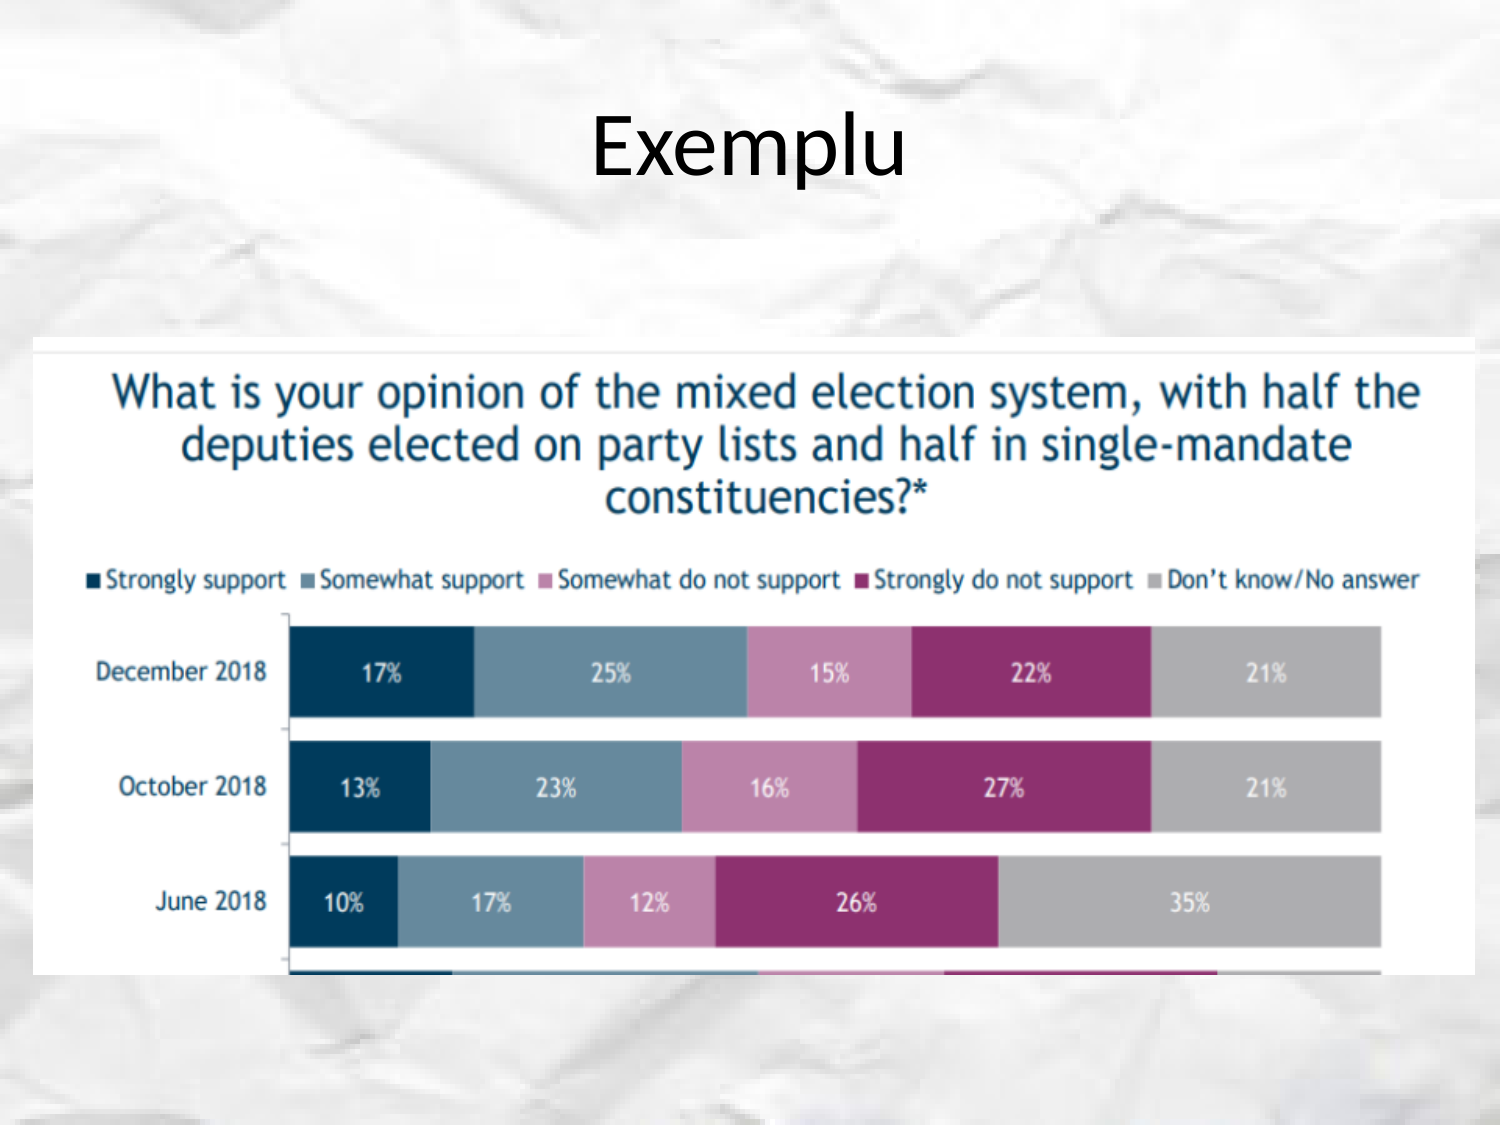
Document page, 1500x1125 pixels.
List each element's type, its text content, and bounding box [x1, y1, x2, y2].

title Exemplu [74, 44, 1426, 233]
picture [0, 0, 1500, 1125]
